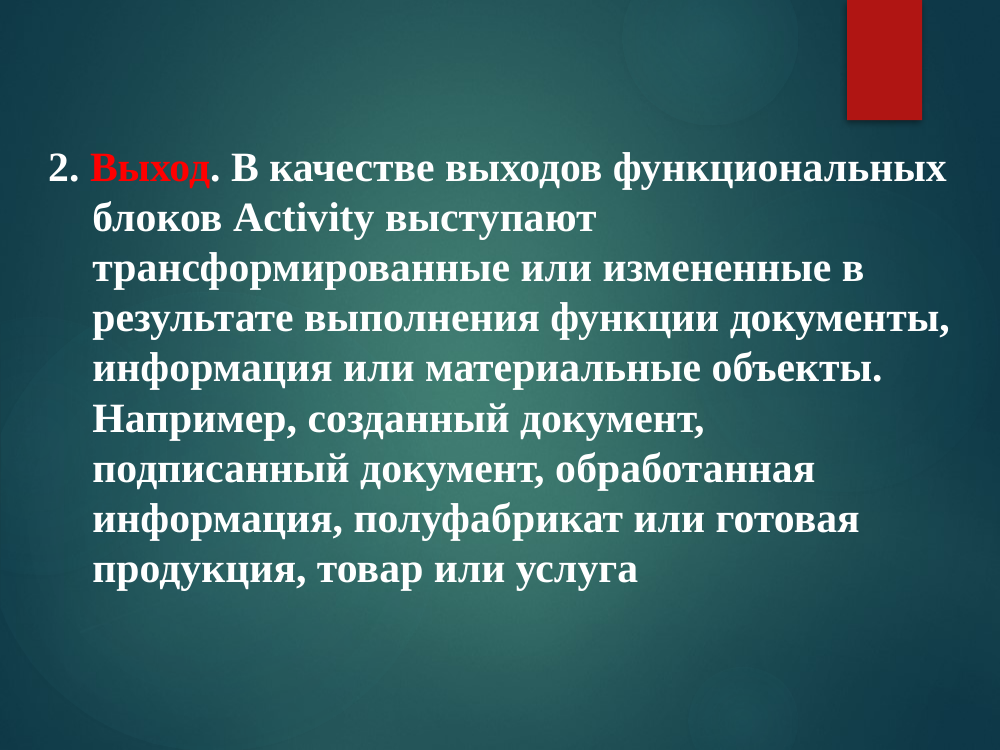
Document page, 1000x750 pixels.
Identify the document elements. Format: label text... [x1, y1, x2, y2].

picture [0, 0, 1000, 750]
text_box 2. Выход. В качестве выходов функциональных блоков Activity выступают трансформированные или измененные в результате выполнения функции документы, информация или материальные объекты. Например, созданный документ, подписанный документ, обработанная информация, полуфабрикат или готовая продукция, товар или услуга [33, 132, 973, 598]
